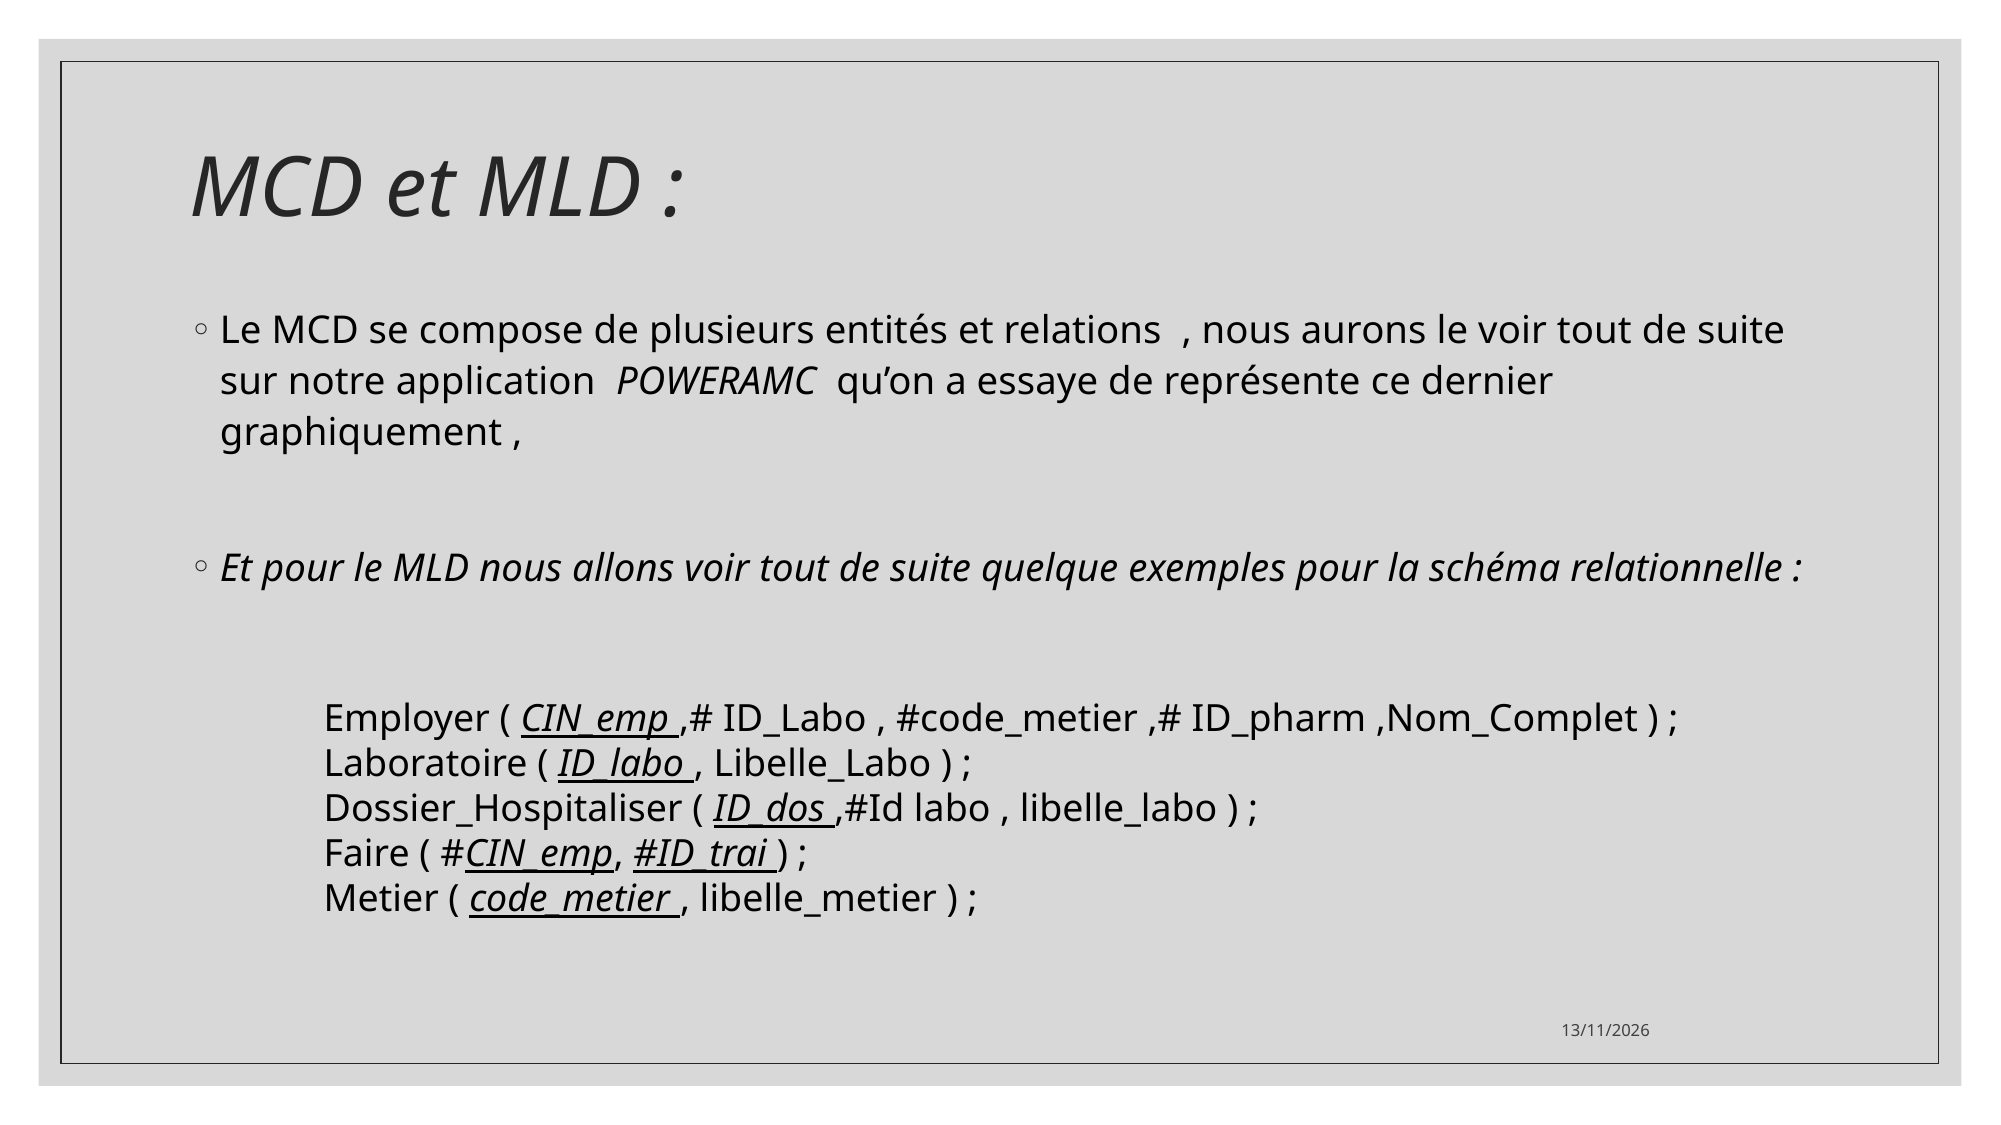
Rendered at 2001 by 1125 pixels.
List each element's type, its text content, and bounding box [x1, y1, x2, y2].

text_box Employer ( CIN_emp ,# ID_Labo , #code_metier ,# ID_pharm ,Nom_Complet ) ; Laboratoire ( ID_labo , Libelle_Labo ) ; Dossier_Hospitaliser ( ID_dos ,#Id labo , libelle_labo ) ; Faire ( #CIN_emp, #ID_trai ) ; Metier ( code_metier , libelle_metier ) ; [308, 686, 1978, 1125]
title MCD et MLD : [174, 105, 1825, 274]
list Le MCD se compose de plusieurs entités et relations , nous aurons le voir tout de suite sur notre application POWERAMC qu’on a essaye de représente ce dernier graphiquement , Et pour le MLD nous allons voir tout de suite quelque exemples pour la schéma relationnelle : [174, 293, 1825, 644]
